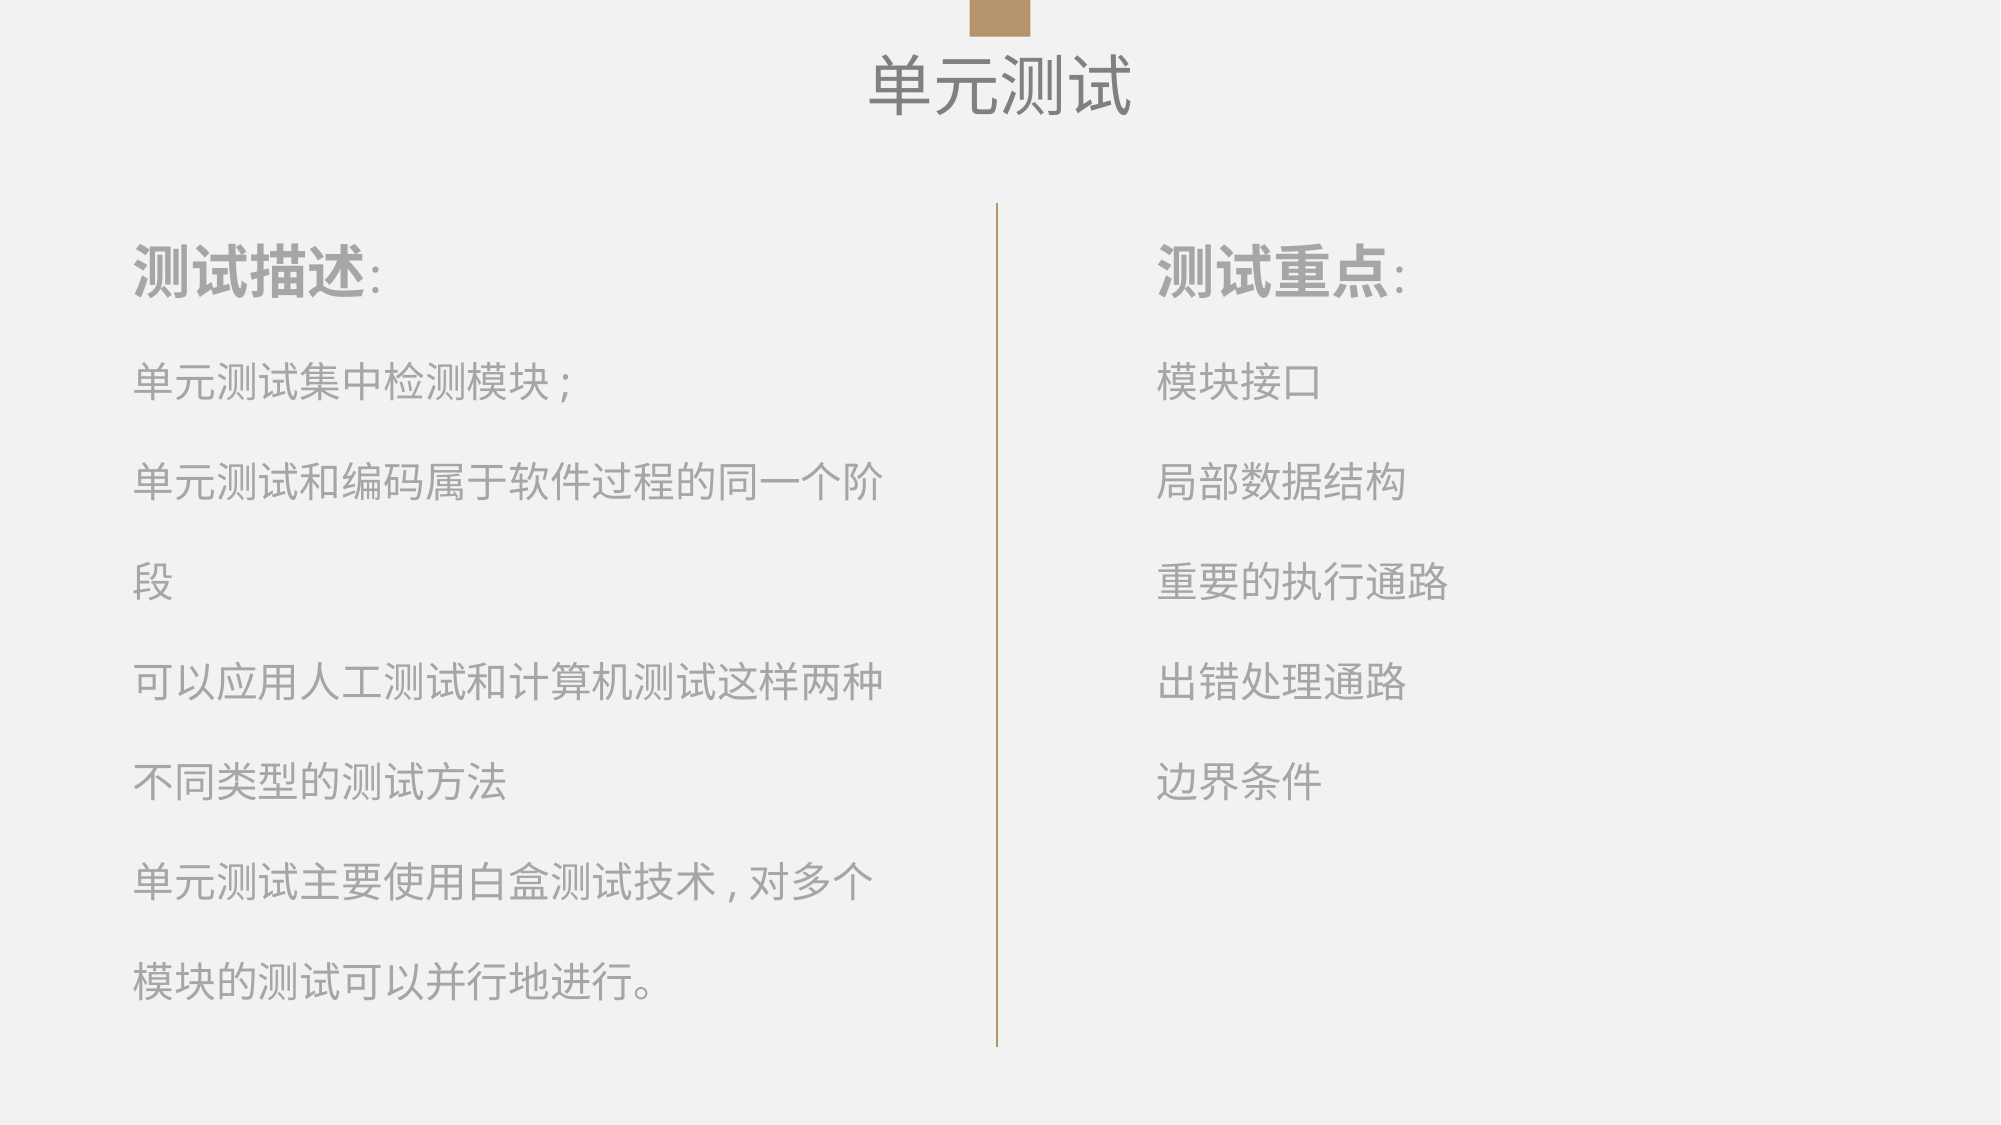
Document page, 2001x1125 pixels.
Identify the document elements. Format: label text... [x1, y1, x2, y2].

text_box 单元测试 [851, 36, 1149, 132]
text_box 测试描述： 单元测试集中检测模块; 单元测试和编码属于软件过程的同一个阶段 可以应用人工测试和计算机测试这样两种不同类型的测试方法 单元测试主要使用白盒测试技术,对多个模块的测试可以并行地进行。 [117, 157, 908, 1013]
text_box [969, 0, 1031, 38]
text_box 测试重点： 模块接口 局部数据结构 重要的执行通路 出错处理通路 边界条件 [1141, 157, 1860, 813]
